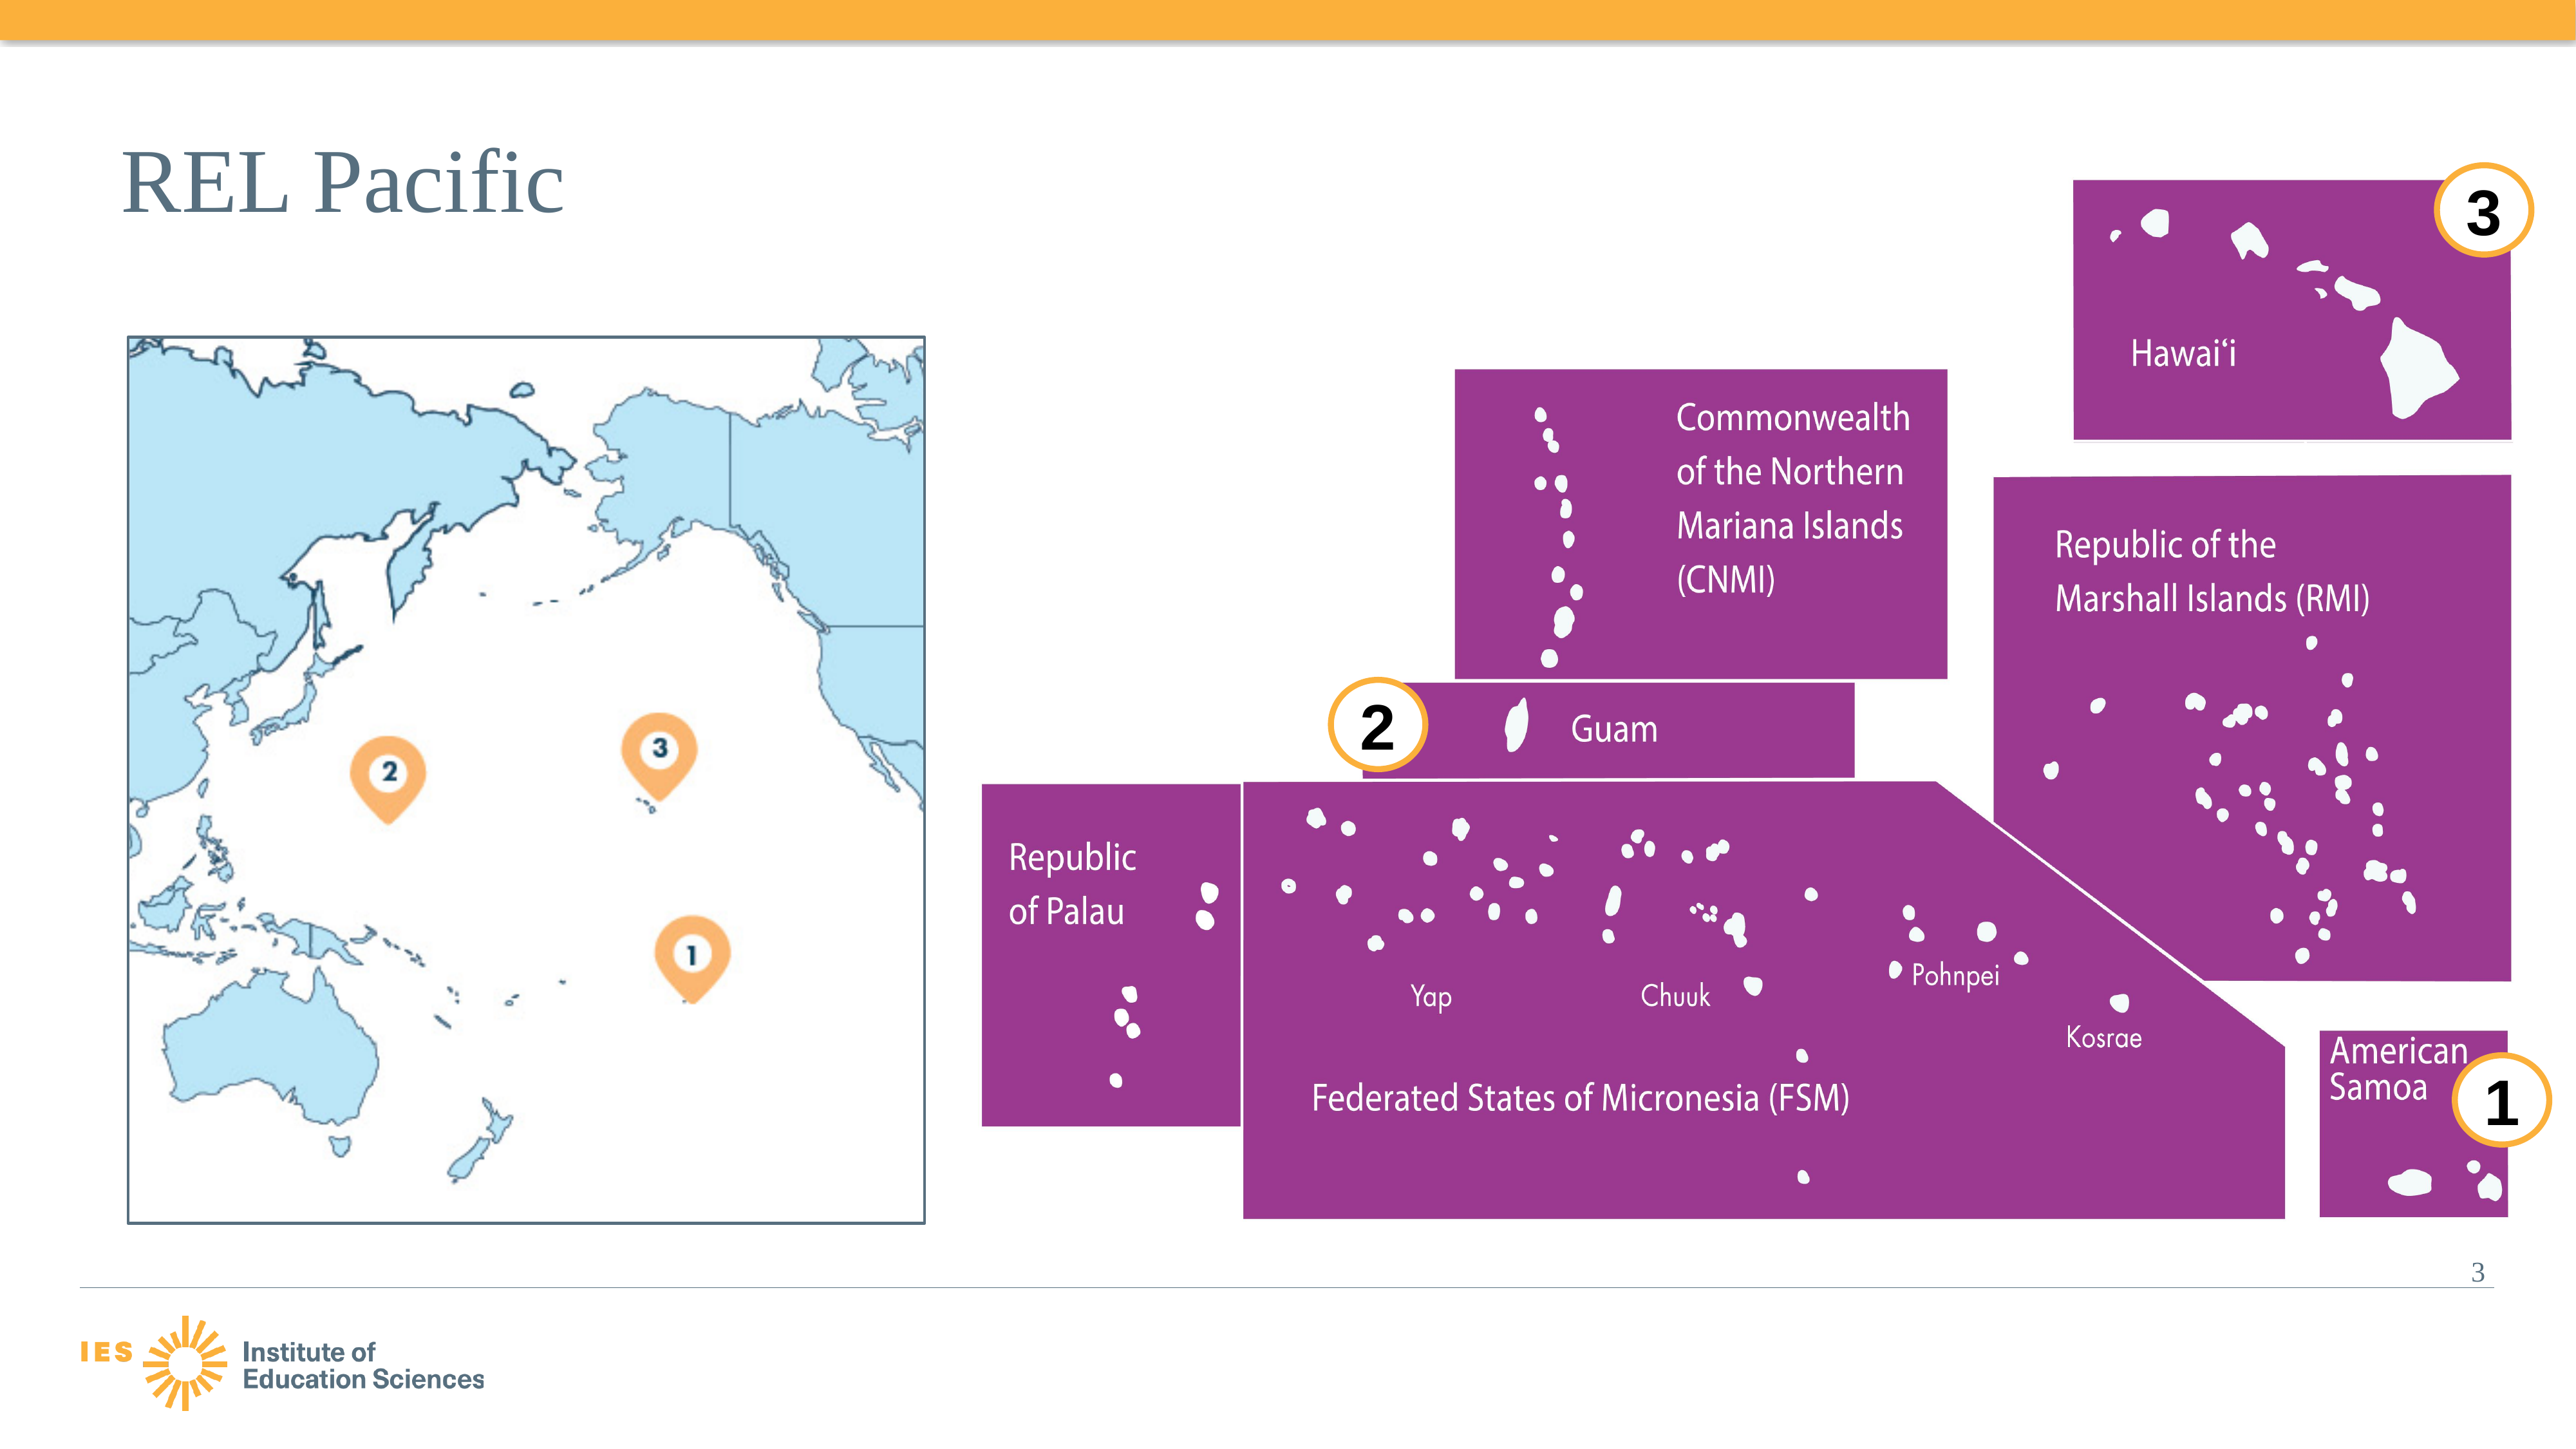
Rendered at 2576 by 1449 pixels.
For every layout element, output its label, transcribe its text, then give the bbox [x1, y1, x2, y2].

picture [978, 177, 2514, 1222]
title REL Pacific [120, 120, 2455, 250]
slide_number 3 [2394, 1231, 2496, 1309]
text_box 3 [2451, 164, 2533, 243]
picture [129, 338, 924, 1222]
text_box 1 [2517, 1056, 2551, 1144]
